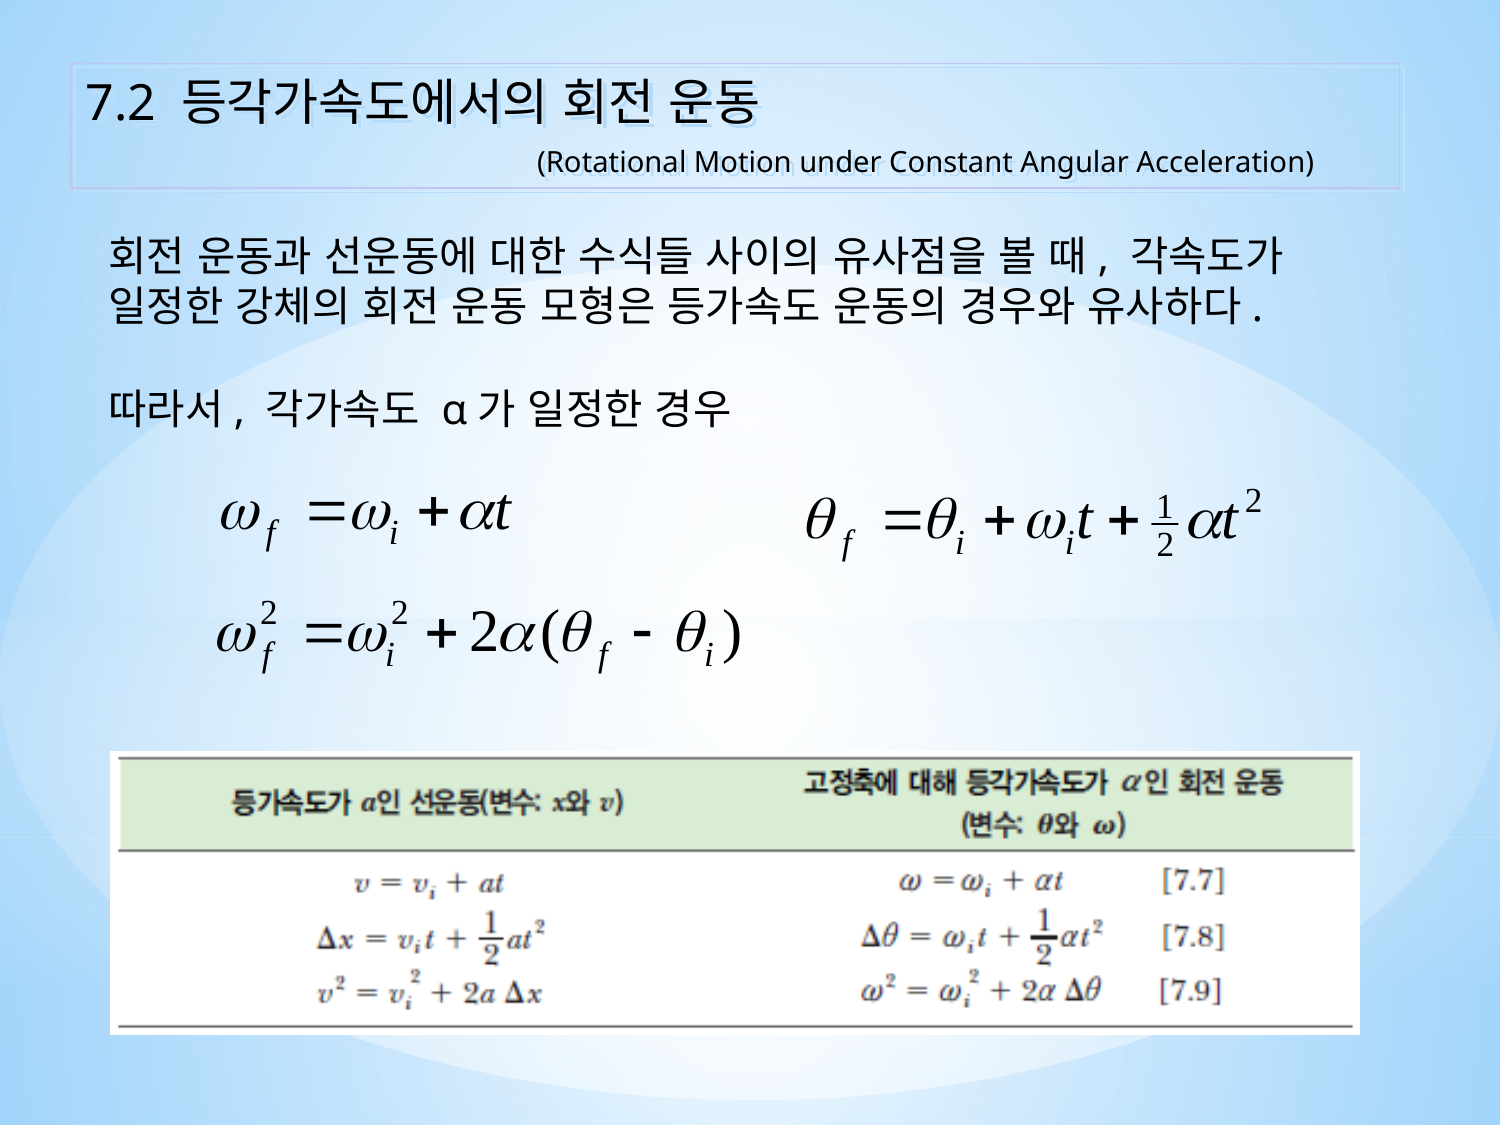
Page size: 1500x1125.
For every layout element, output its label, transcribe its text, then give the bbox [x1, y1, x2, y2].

text_box 회전 운동과 선운동에 대한 수식들 사이의 유사점을 볼 때, 각속도가 일정한 강체의 회전 운동 모형은 등가속도 운동의 경우와 유사하다. [93, 222, 1418, 338]
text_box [796, 473, 1275, 575]
picture [110, 751, 1360, 1036]
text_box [206, 585, 751, 687]
text_box 7.2 등각가속도에서의 회전 운동 (Rotational Motion under Constant Angular Acceleration) [70, 63, 1400, 189]
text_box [210, 468, 523, 565]
text_box 따라서, 각가속도 α가 일정한 경우 [93, 375, 797, 440]
